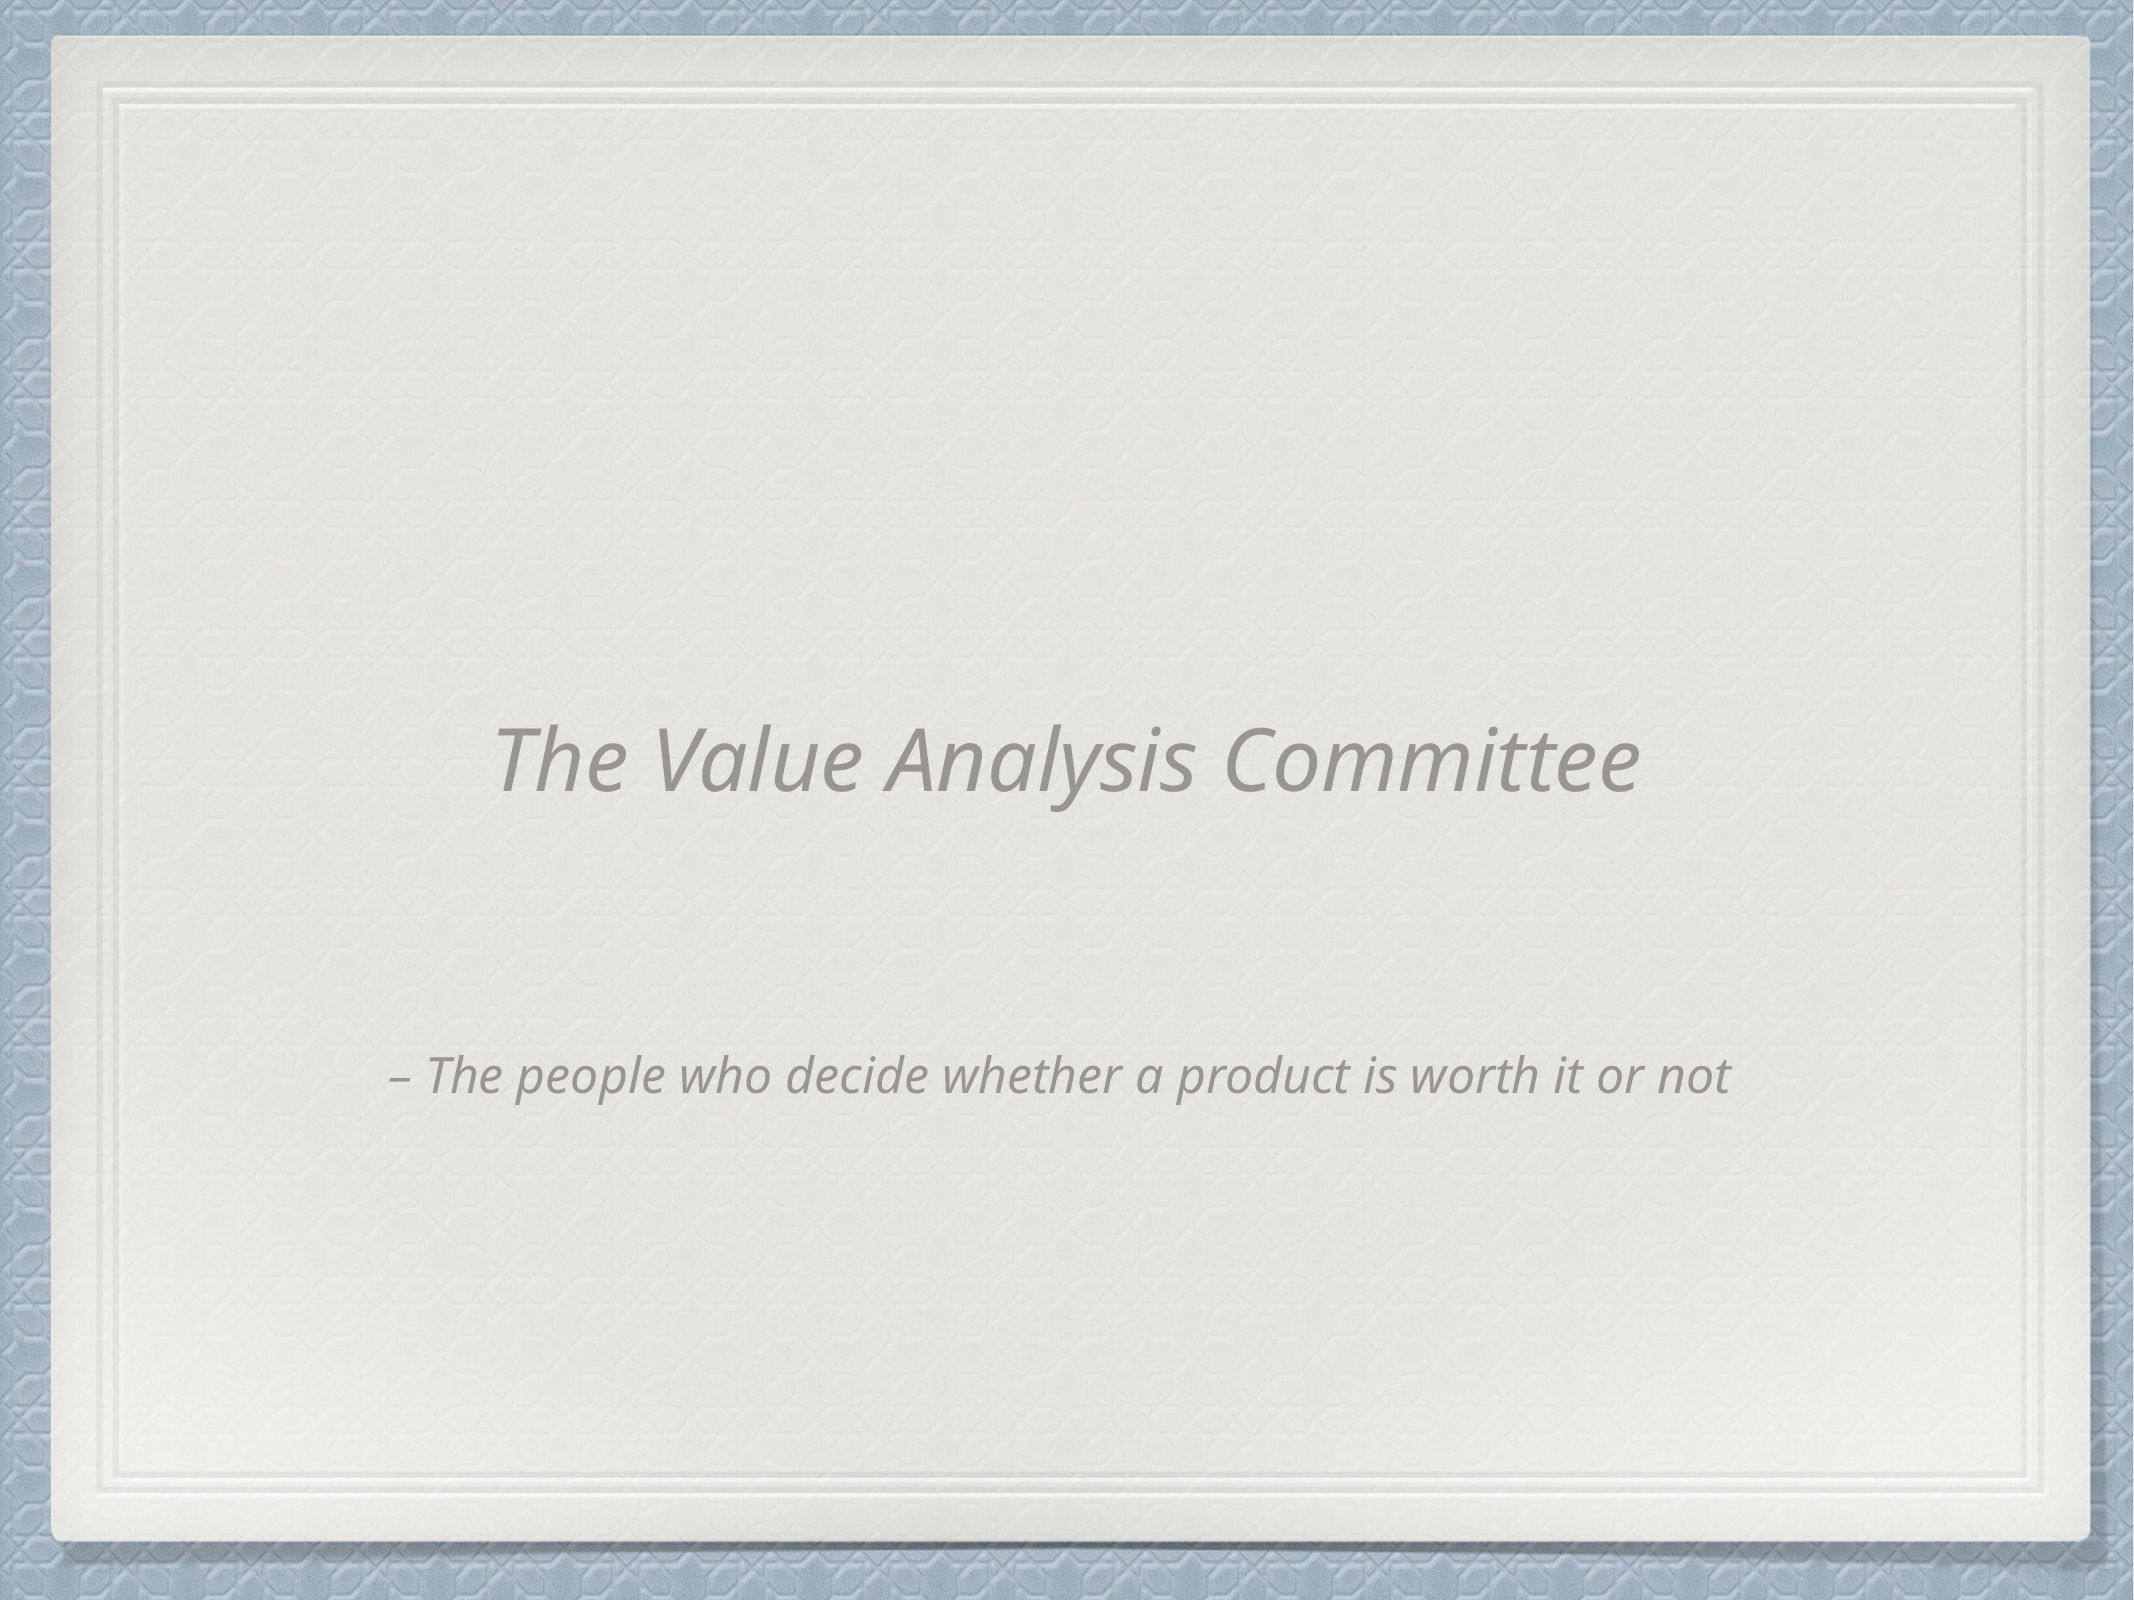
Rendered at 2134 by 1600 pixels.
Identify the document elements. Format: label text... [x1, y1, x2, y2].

text_box – The people who decide whether a product is worth it or not [208, 1043, 1925, 1104]
text_box The Value Analysis Committee [208, 703, 1925, 809]
picture [0, 0, 2134, 1600]
